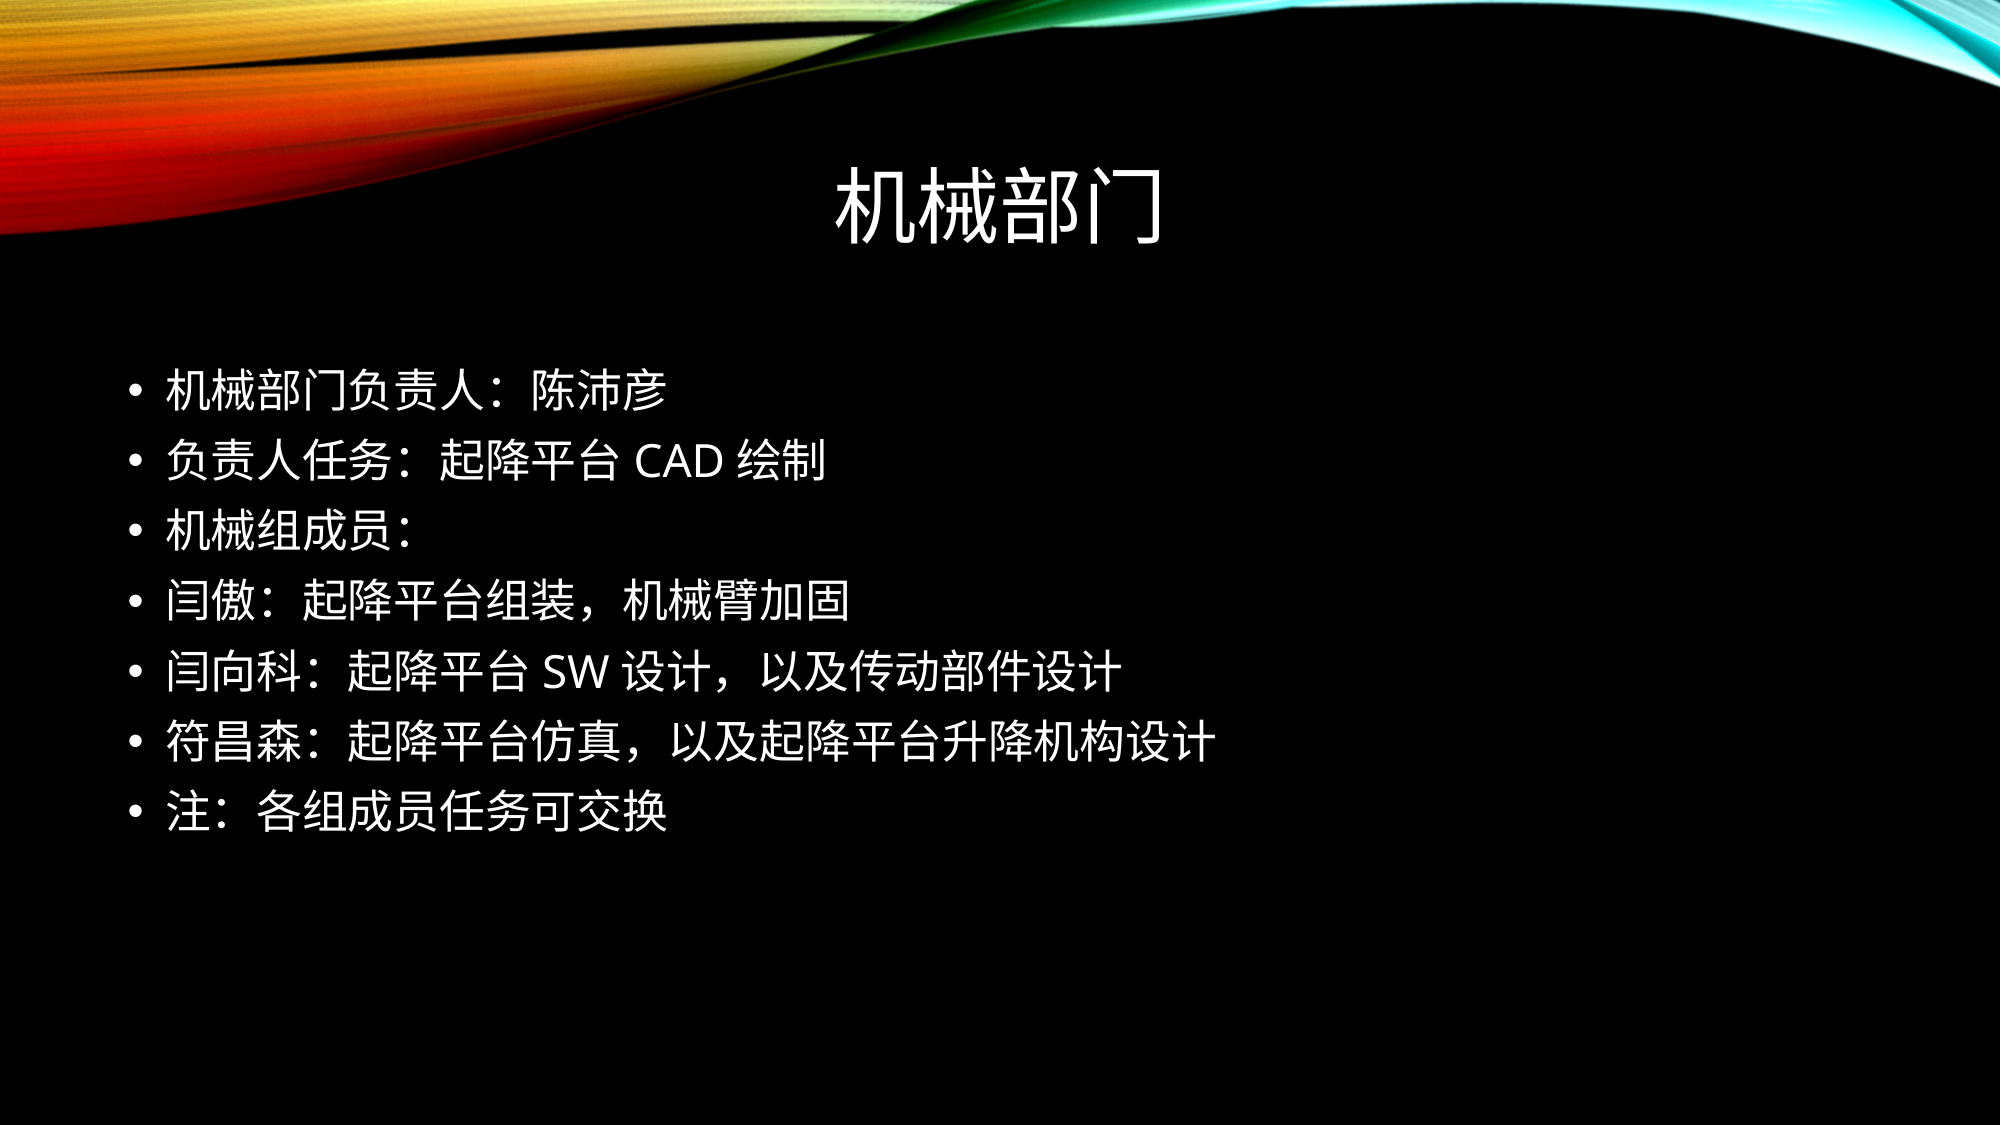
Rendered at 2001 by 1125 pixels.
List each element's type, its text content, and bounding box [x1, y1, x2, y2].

picture [0, 0, 2000, 237]
list 机械部门负责人：陈沛彦 负责人任务：起降平台CAD绘制 机械组成员： 闫傲：起降平台组装，机械臂加固 闫向科：起降平台SW设计，以及传动部件设计 符昌森：起降平台仿真，以及起降平台升降机构设计 注：各组成员任务可交换 [112, 360, 1888, 1021]
title 机械部门 [293, 104, 1707, 317]
